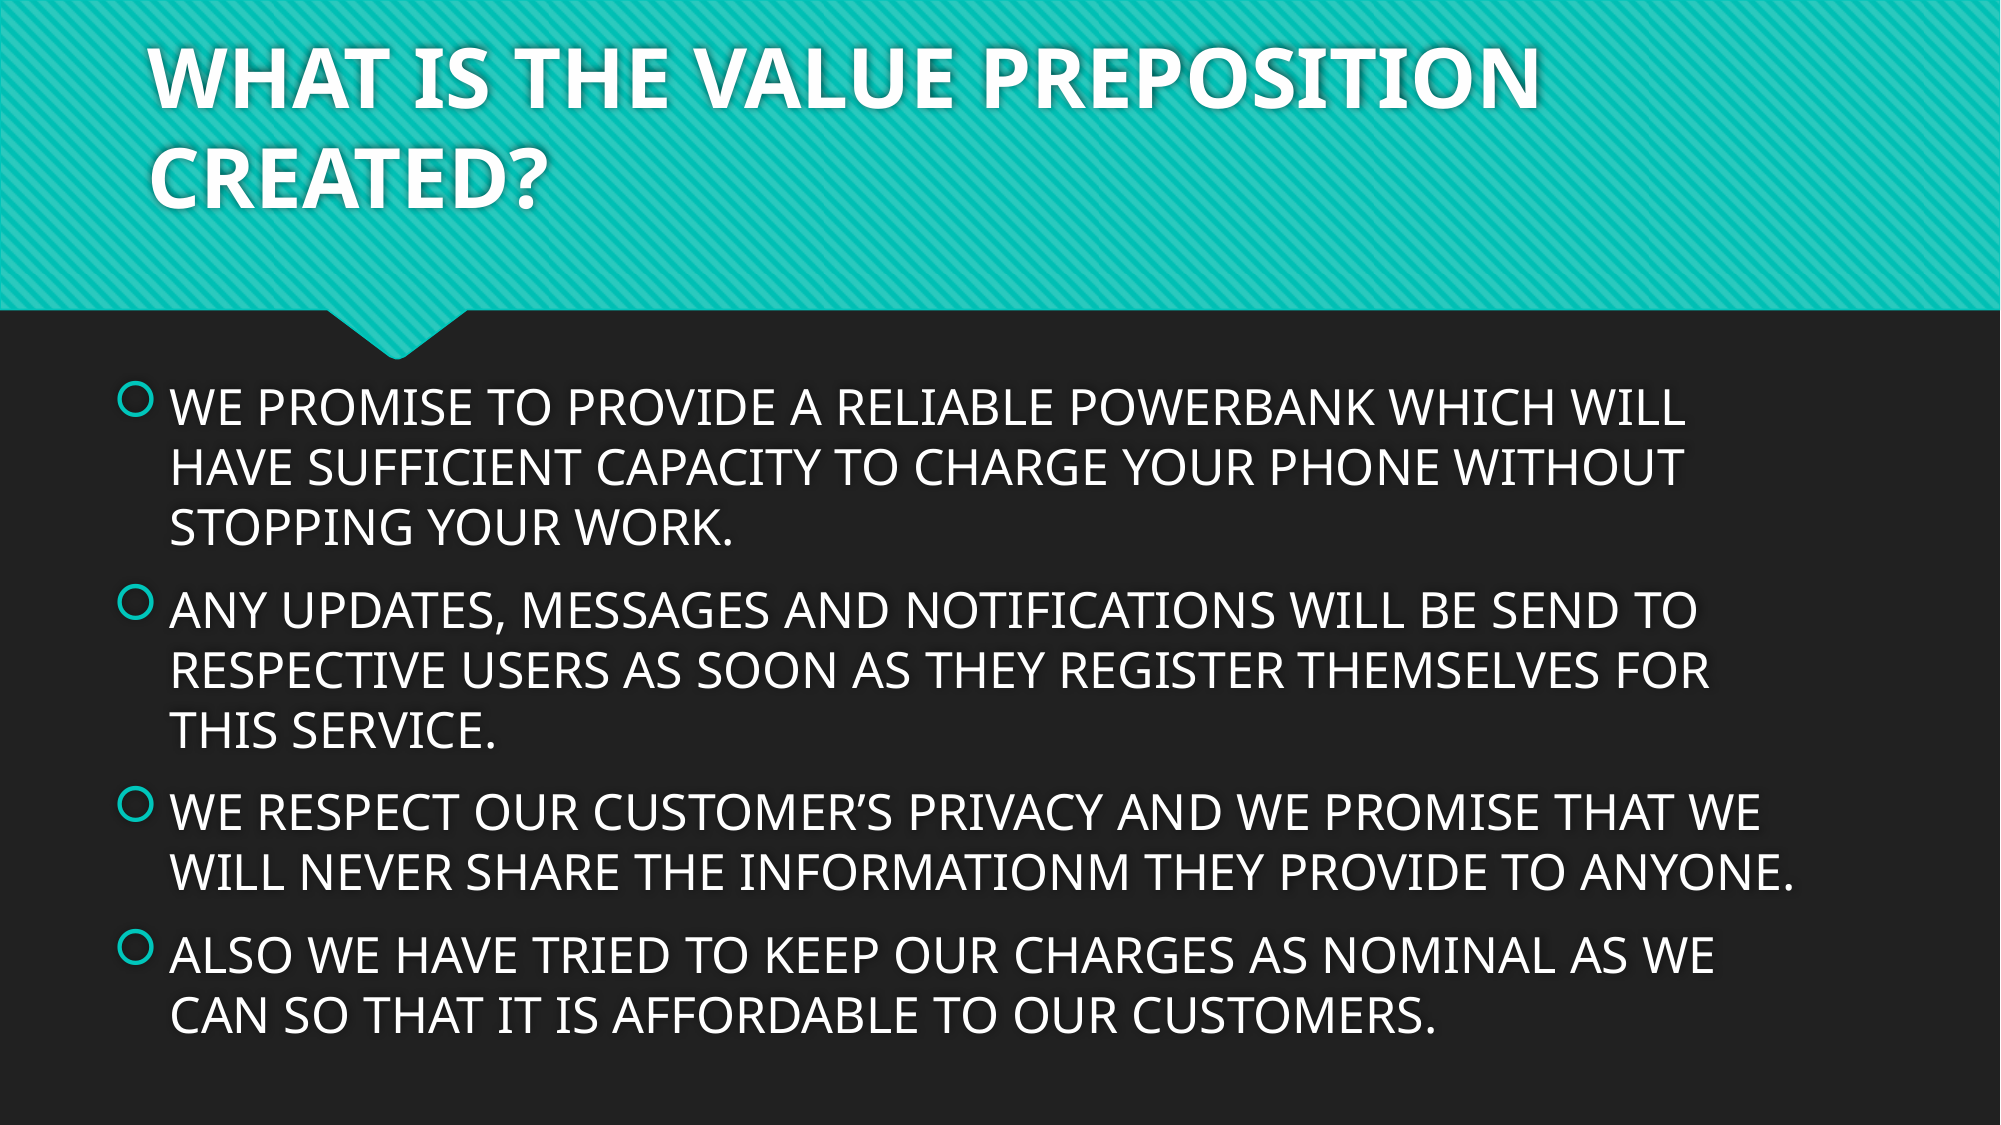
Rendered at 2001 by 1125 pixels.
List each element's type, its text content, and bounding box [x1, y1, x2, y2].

title WHAT IS THE VALUE PREPOSITION CREATED? [132, 73, 1868, 233]
list WE PROMISE TO PROVIDE A RELIABLE POWERBANK WHICH WILL HAVE SUFFICIENT CAPACITY TO CHARGE YOUR PHONE WITHOUT STOPPING YOUR WORK. ANY UPDATES, MESSAGES AND NOTIFICATIONS WILL BE SEND TO RESPECTIVE USERS AS SOON AS THEY REGISTER THEMSELVES FOR THIS SERVICE. WE RESPECT OUR CUSTOMER’S PRIVACY AND WE PROMISE THAT WE WILL NEVER SHARE THE INFORMATIONM THEY PROVIDE TO ANYONE. ALSO WE HAVE TRIED TO KEEP OUR CHARGES AS NOMINAL AS WE CAN SO THAT IT IS AFFORDABLE TO OUR CUSTOMERS. [98, 411, 1830, 1008]
